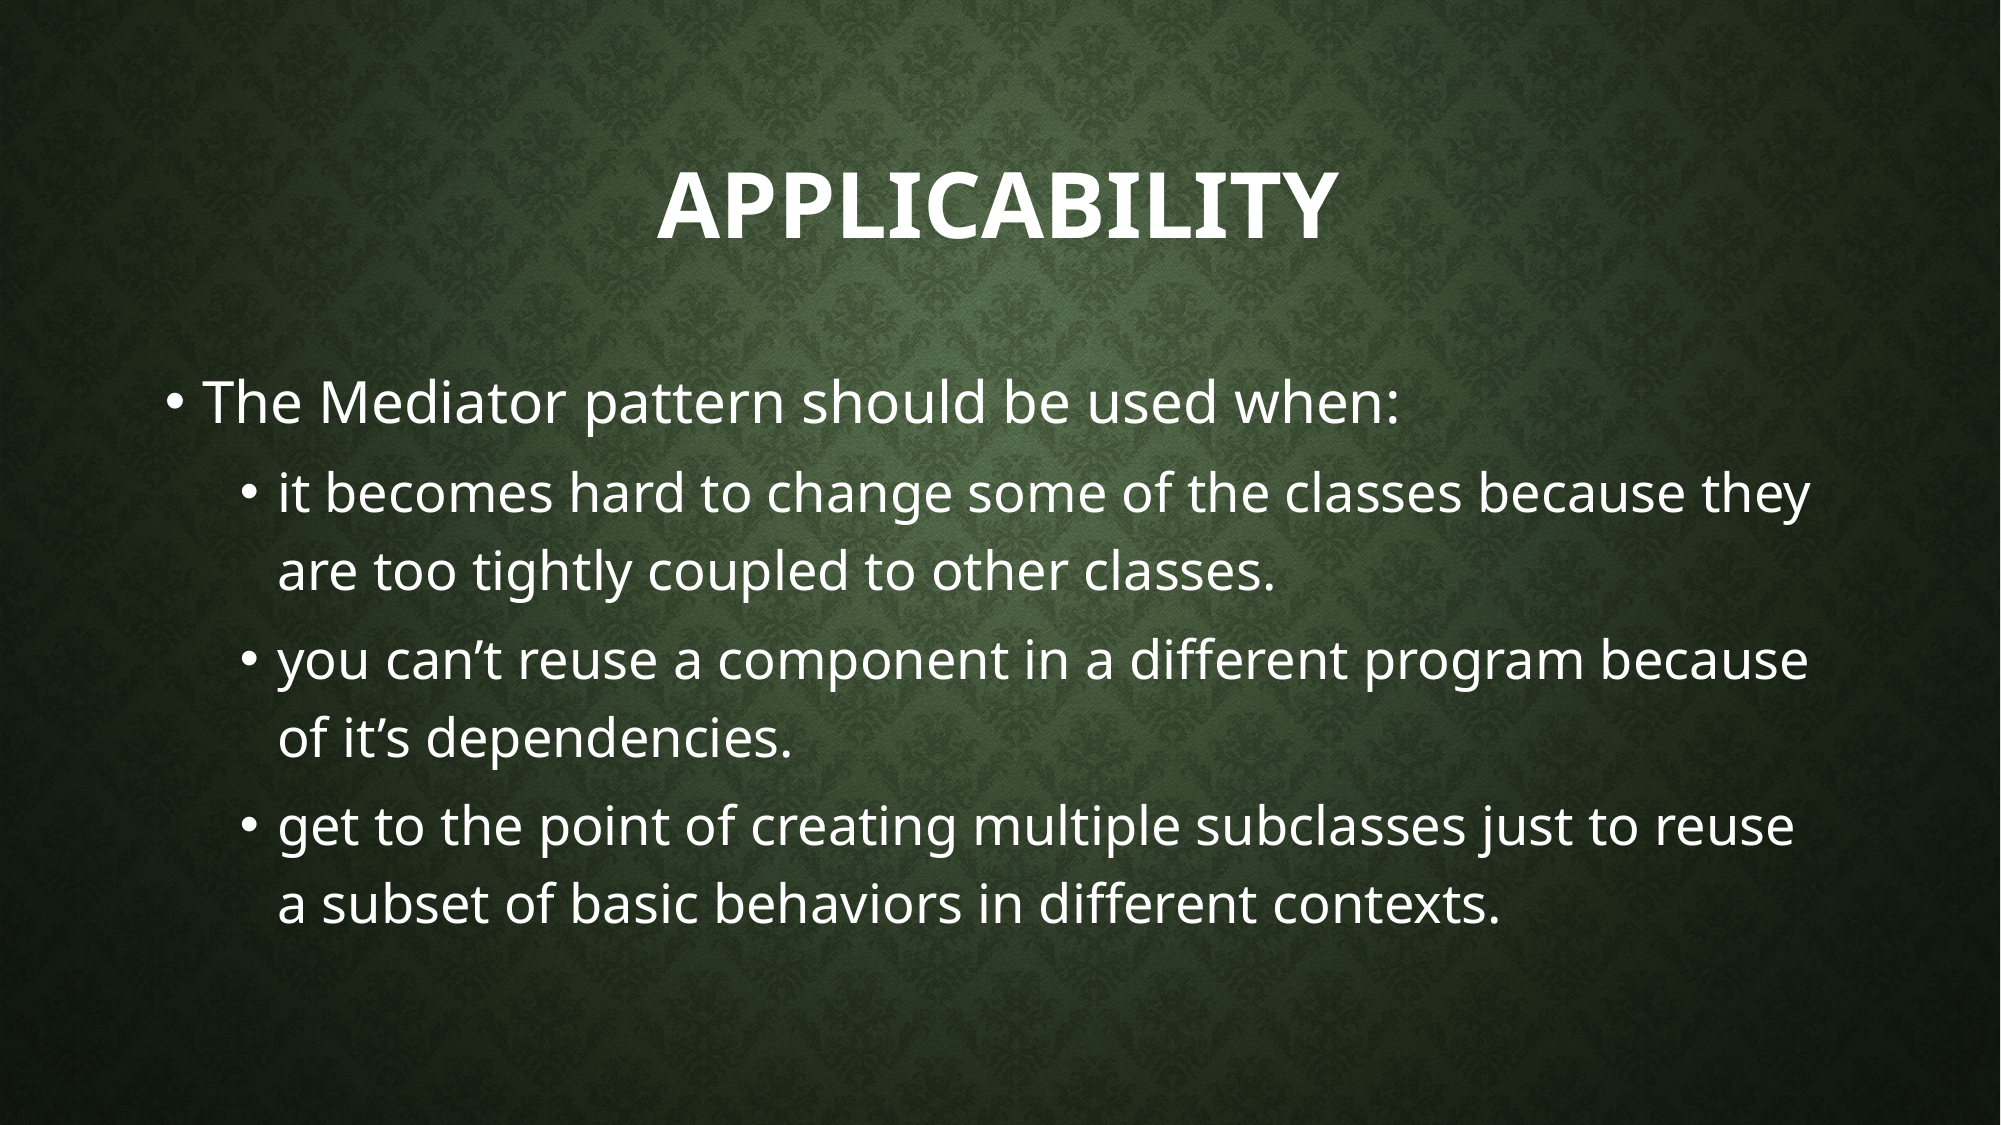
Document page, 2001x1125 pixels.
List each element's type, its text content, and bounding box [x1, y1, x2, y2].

title Applicability [149, 99, 1849, 318]
list The Mediator pattern should be used when: it becomes hard to change some of the classes because they are too tightly coupled to other classes. you can’t reuse a component in a different program because of it’s dependencies. get to the point of creating multiple subclasses just to reuse a subset of basic behaviors in different contexts. [149, 343, 1849, 1014]
